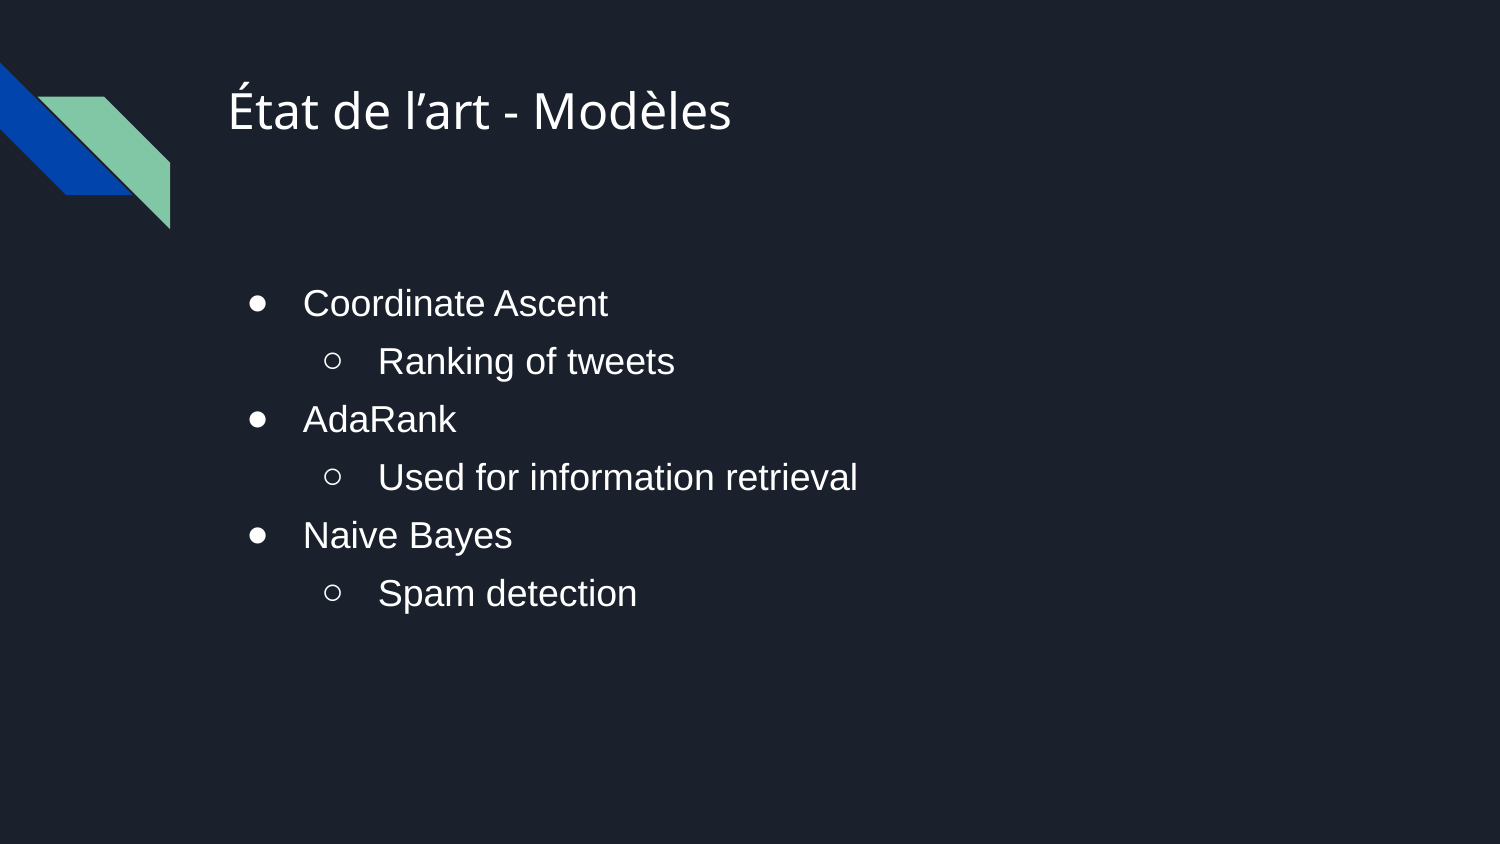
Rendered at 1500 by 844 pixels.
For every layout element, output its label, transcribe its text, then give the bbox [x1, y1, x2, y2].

title État de l’art - Modèles [212, 64, 1368, 215]
list Coordinate Ascent Ranking of tweets AdaRank Used for information retrieval Naive Bayes Spam detection [212, 257, 1368, 735]
